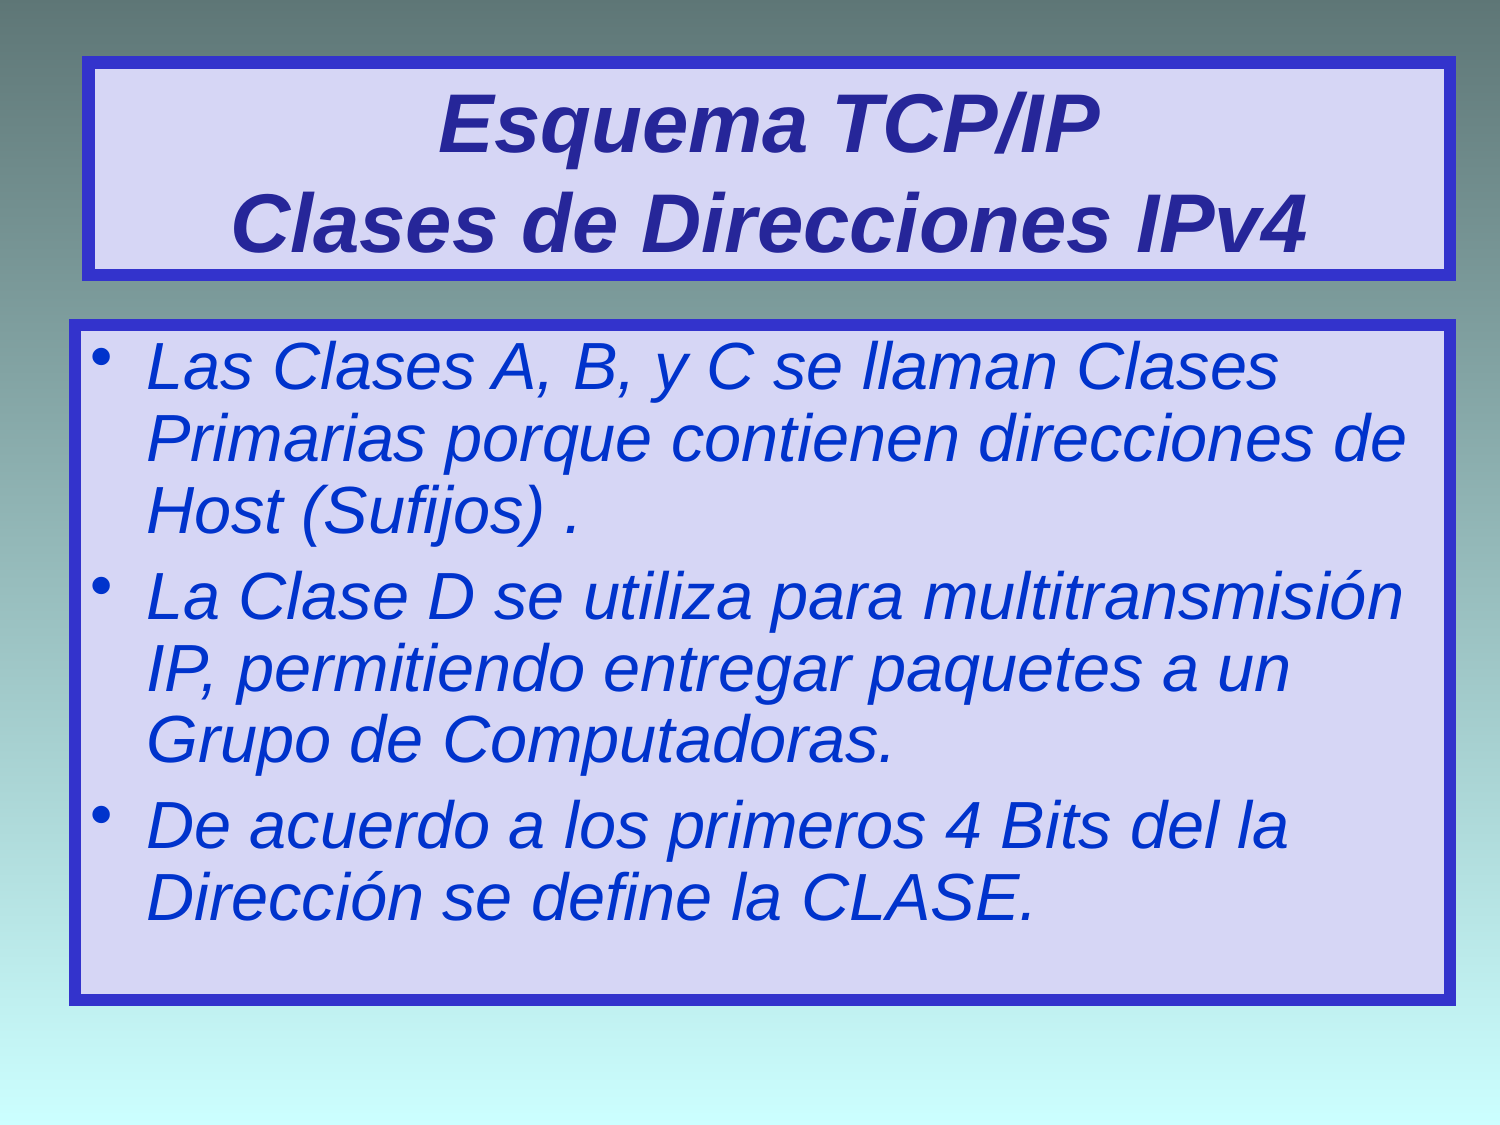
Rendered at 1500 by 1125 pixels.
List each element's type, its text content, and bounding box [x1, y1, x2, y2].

title Esquema TCP/IP Clases de Direcciones IPv4 [88, 62, 1451, 276]
list Las Clases A, B, y C se llaman Clases Primarias porque contienen direcciones de Host (Sufijos) . La Clase D se utiliza para multitransmisión IP, permitiendo entregar paquetes a un Grupo de Computadoras. De acuerdo a los primeros 4 Bits del la Dirección se define la CLASE. [74, 324, 1451, 1001]
